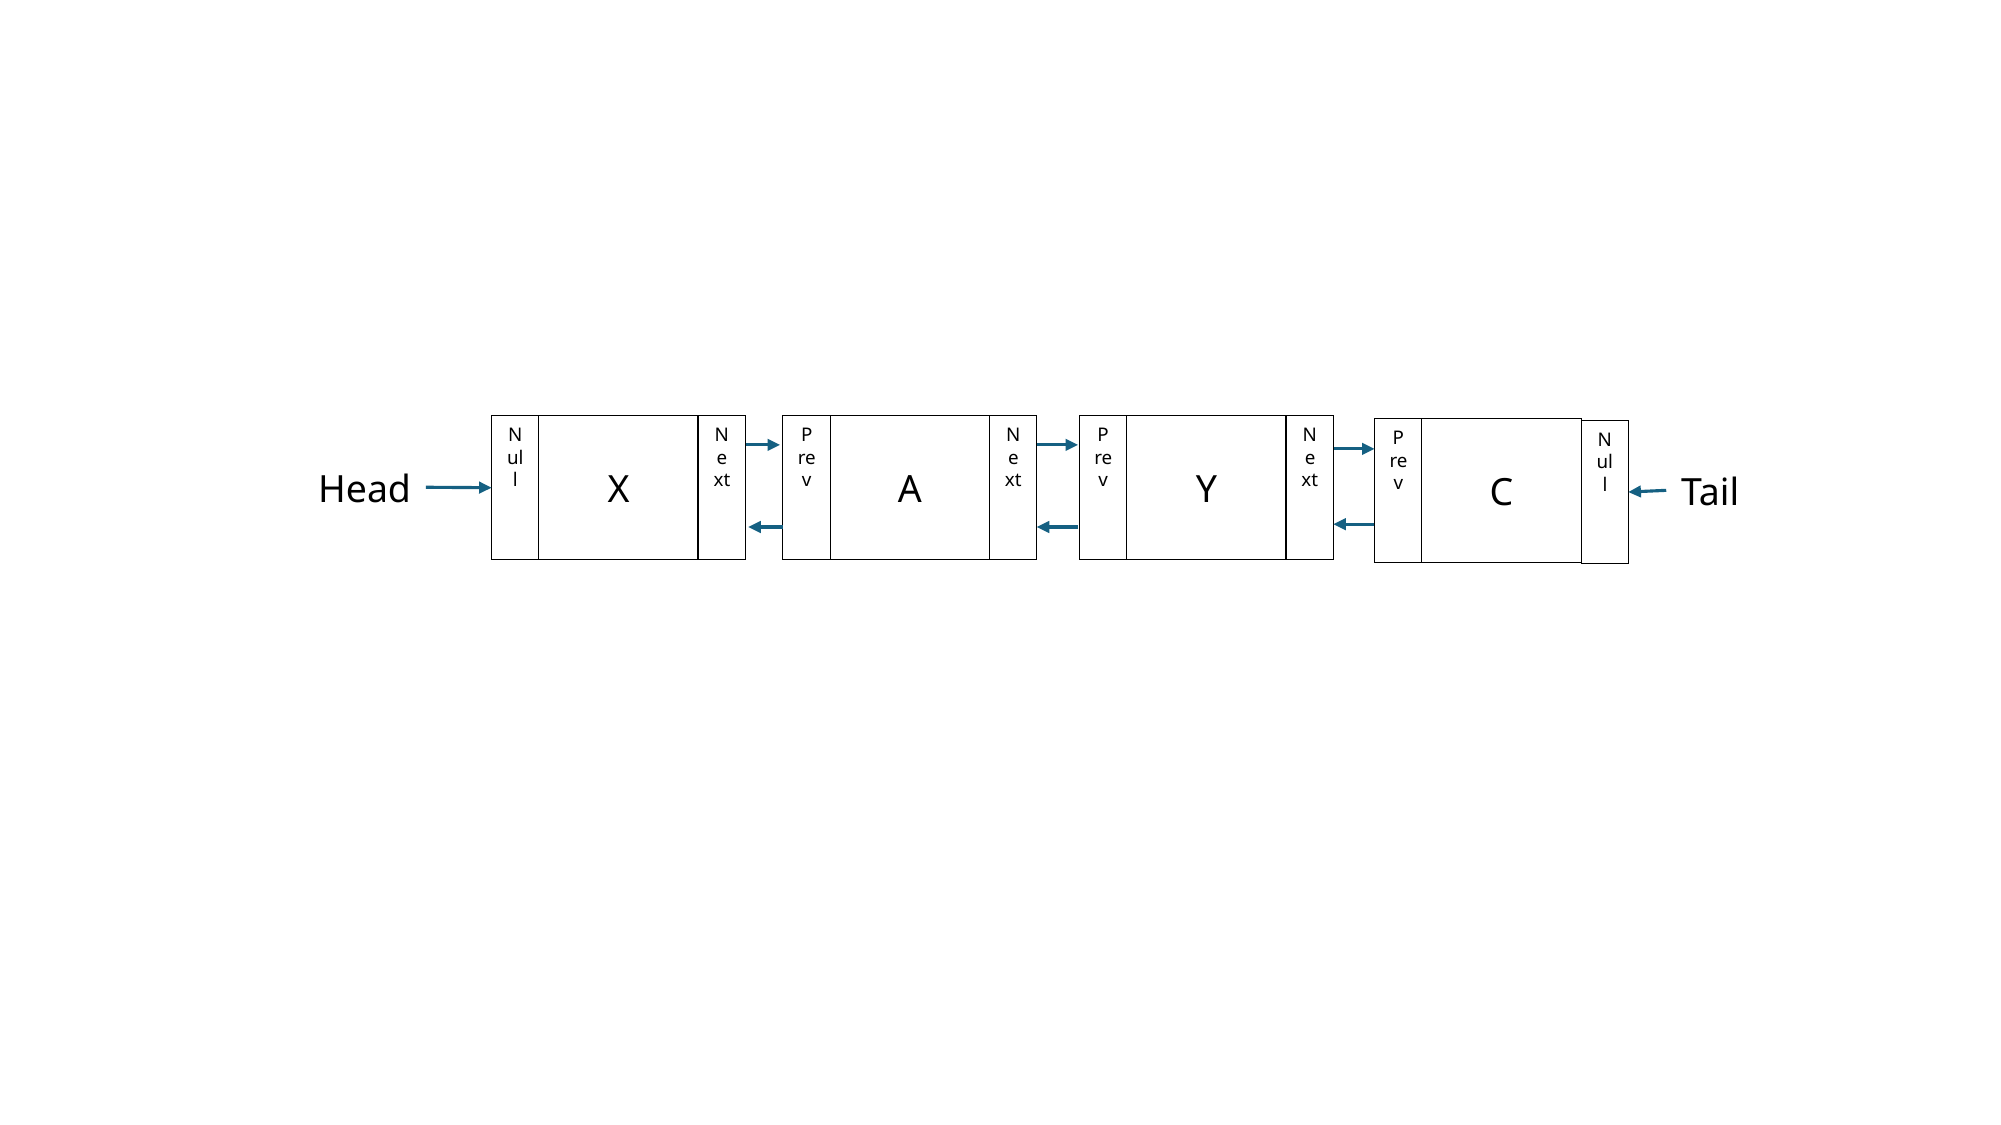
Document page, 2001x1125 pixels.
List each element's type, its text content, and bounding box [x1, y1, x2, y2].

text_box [1078, 415, 1334, 561]
text_box Head [303, 457, 426, 518]
text_box Tail [1666, 460, 1754, 521]
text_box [782, 415, 1038, 561]
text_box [490, 415, 746, 561]
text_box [1373, 418, 1629, 565]
